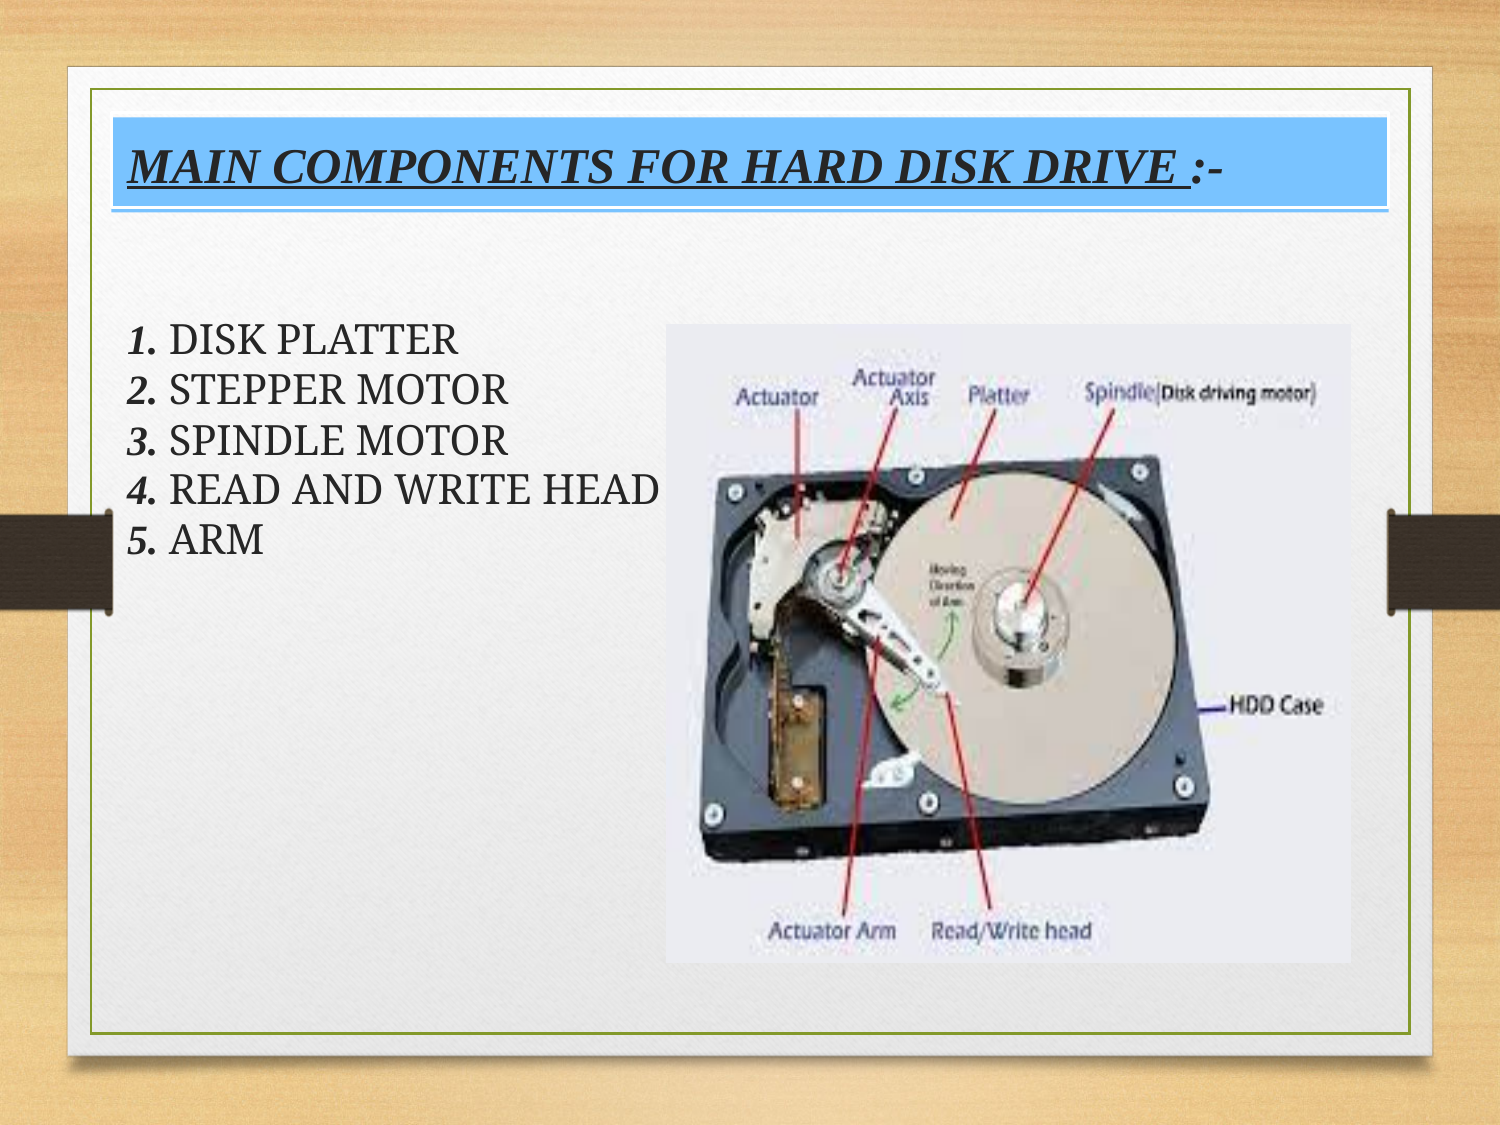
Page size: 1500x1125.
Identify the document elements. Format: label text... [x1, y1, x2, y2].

picture [0, 0, 1500, 1125]
title MAIN COMPONENTS FOR HARD DISK DRIVE :- 1. DISK PLATTER 2. STEPPER MOTOR 3. SPINDLE MOTOR 4. READ AND WRITE HEAD 5. ARM [125, 213, 1338, 564]
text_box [111, 112, 1389, 213]
